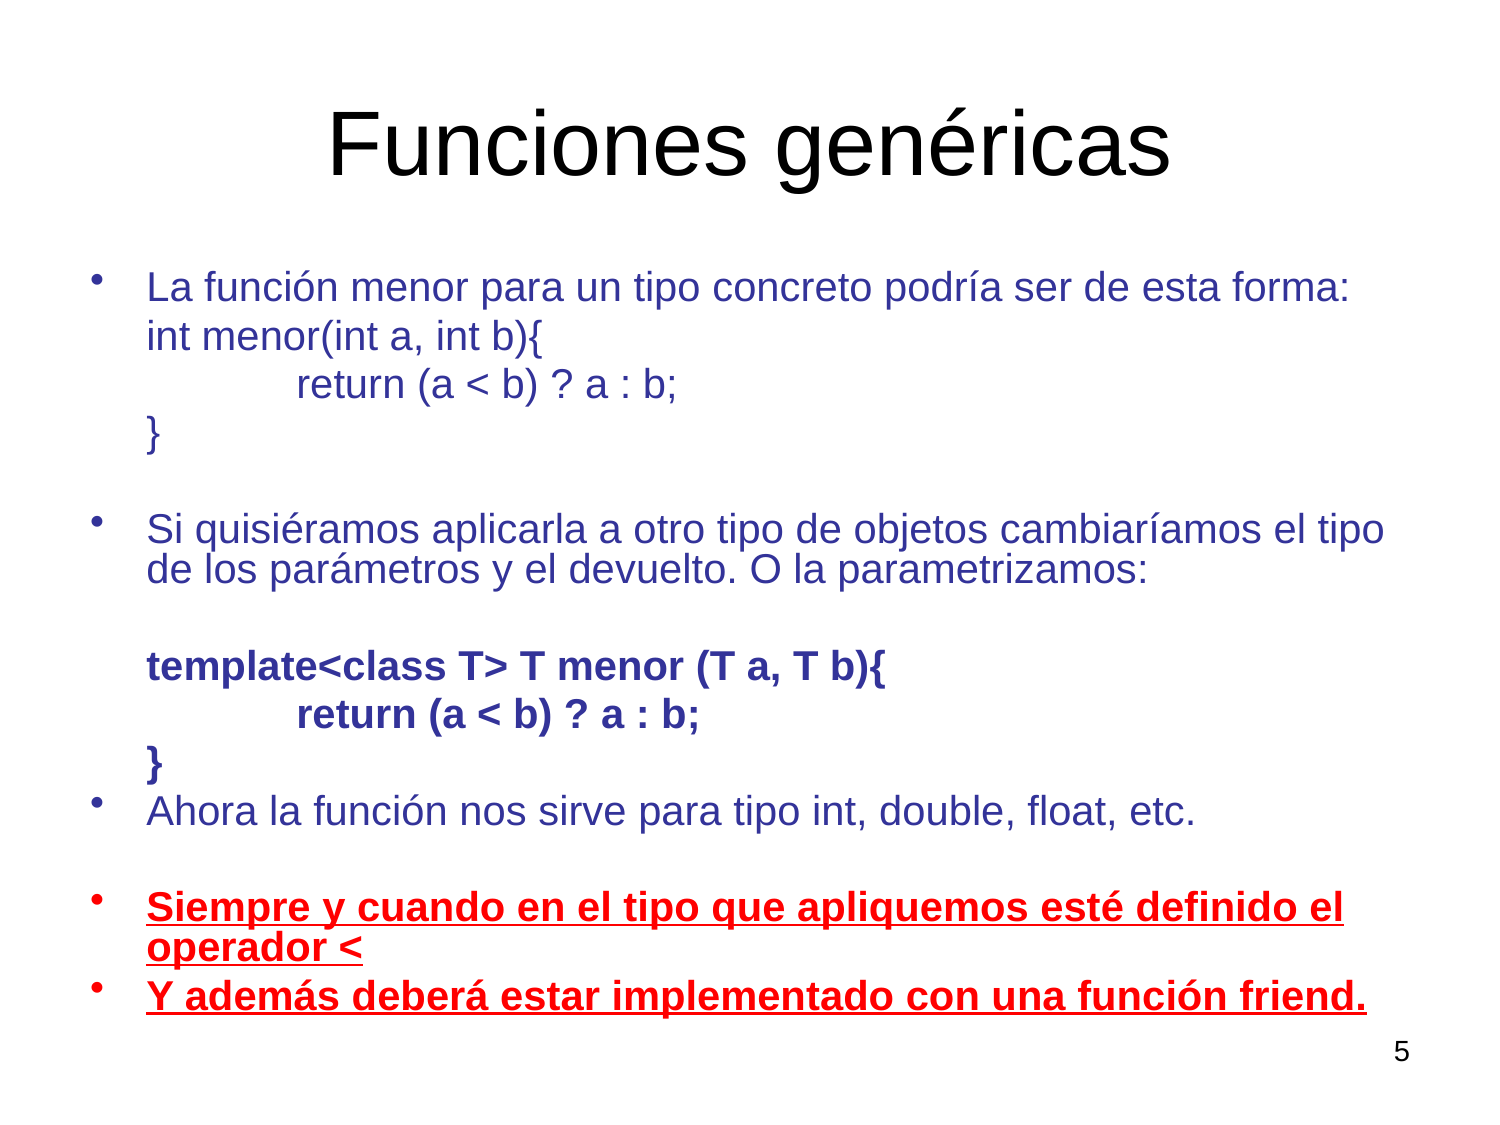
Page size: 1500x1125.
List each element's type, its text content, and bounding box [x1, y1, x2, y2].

title Funciones genéricas [74, 44, 1426, 233]
list La función menor para un tipo concreto podría ser de esta forma: int menor(int a, int b){ return (a < b) ? a : b; } Si quisiéramos aplicarla a otro tipo de objetos cambiaríamos el tipo de los parámetros y el devuelto. O la parametrizamos: template<class T> T menor (T a, T b){ return (a < b) ? a : b; } Ahora la función nos sirve para tipo int, double, float, etc. Siempre y cuando en el tipo que apliquemos esté definido el operador < Y además deberá estar implementado con una función friend. [74, 262, 1426, 1101]
